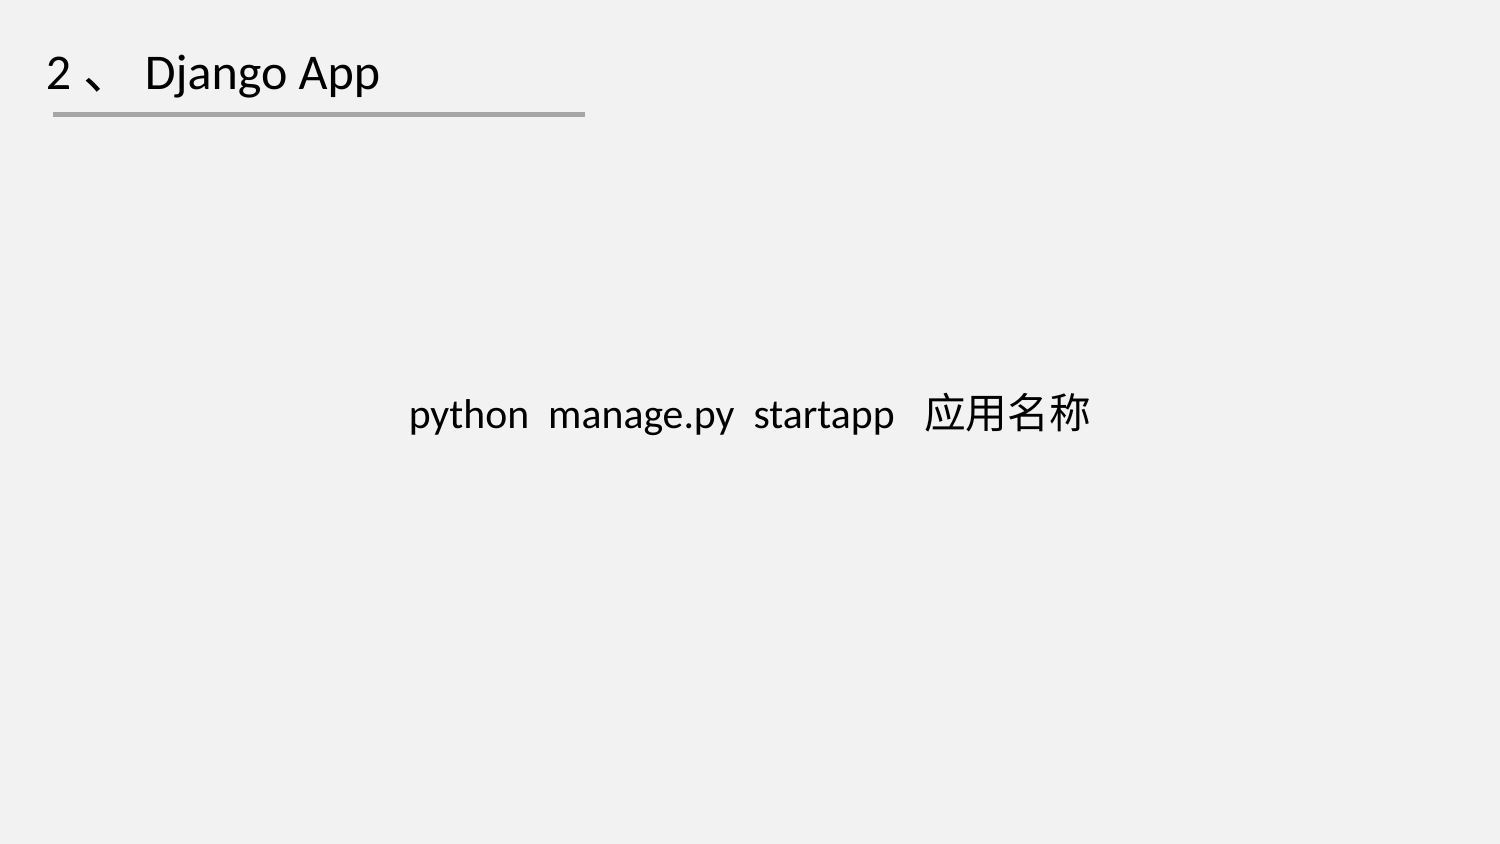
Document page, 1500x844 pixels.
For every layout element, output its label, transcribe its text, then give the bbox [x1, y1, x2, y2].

text_box python manage.py startapp 应用名称 [255, 379, 1245, 445]
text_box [41, 31, 585, 115]
